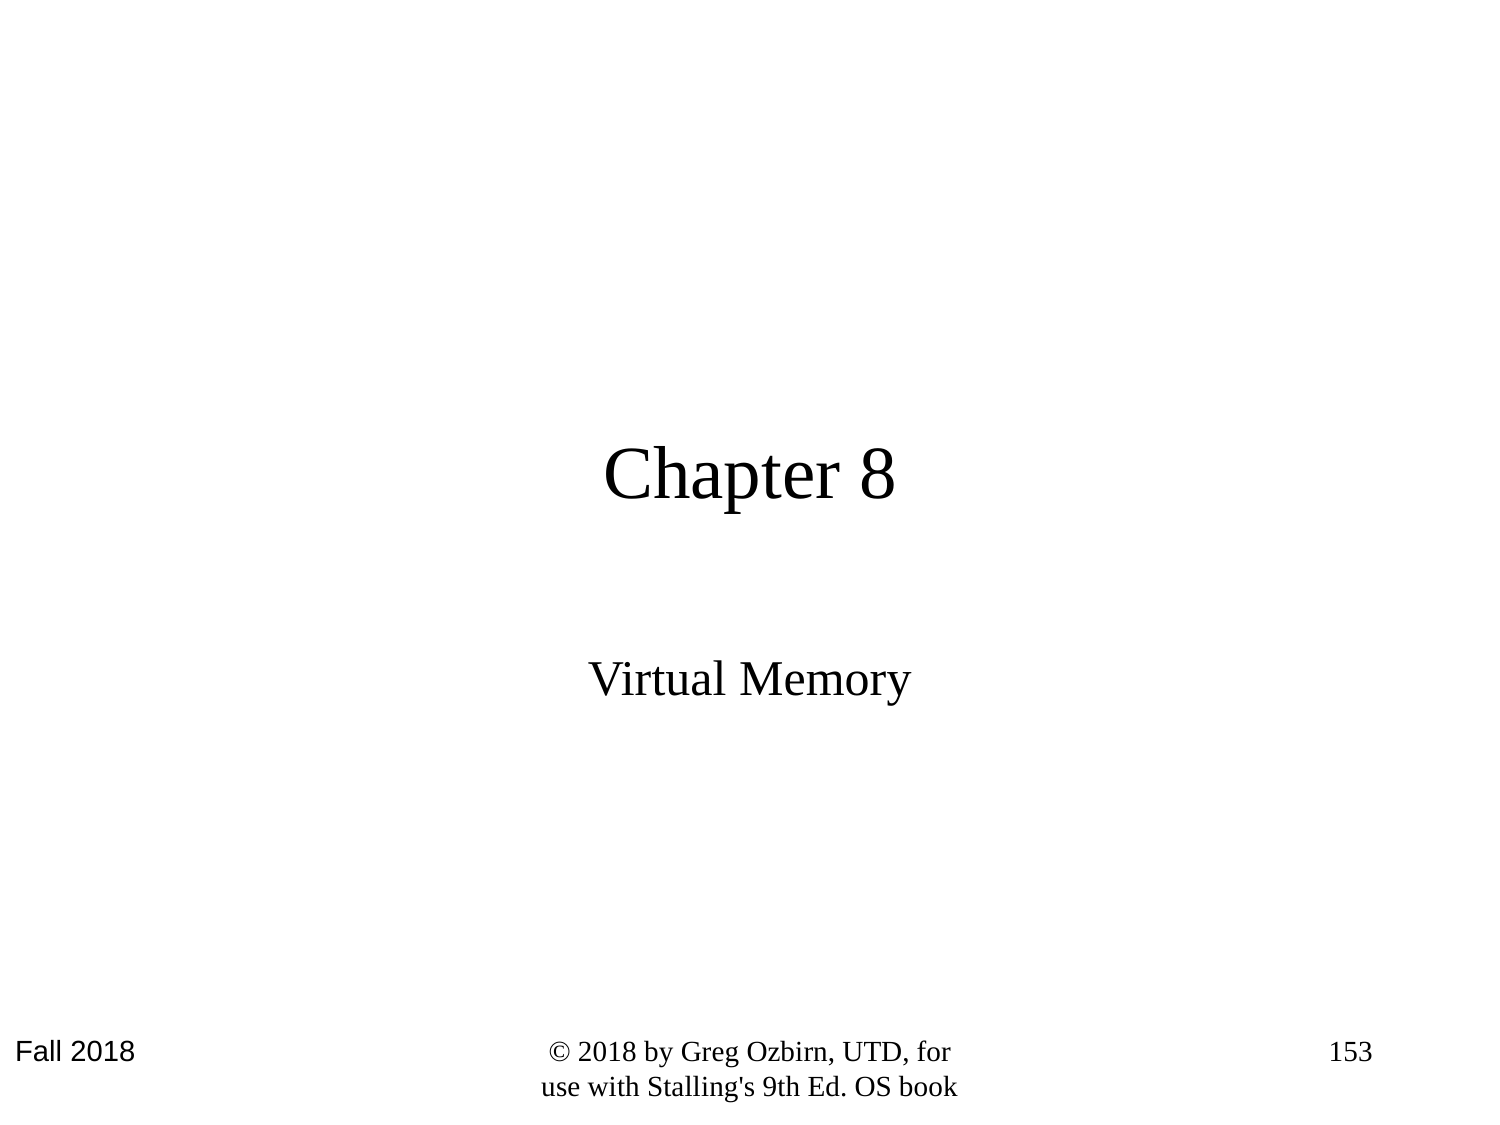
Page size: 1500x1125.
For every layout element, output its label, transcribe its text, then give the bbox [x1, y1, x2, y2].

text_box 1 [1074, 1025, 1388, 1100]
text_box © 2018 by Greg Ozbirn, UTD, for use with Stalling's 9th Ed. OS book [512, 1025, 988, 1100]
text_box Fall 2018 [0, 1025, 151, 1075]
text_box Virtual Memory [225, 637, 1275, 925]
text_box Chapter 8 [112, 374, 1388, 563]
